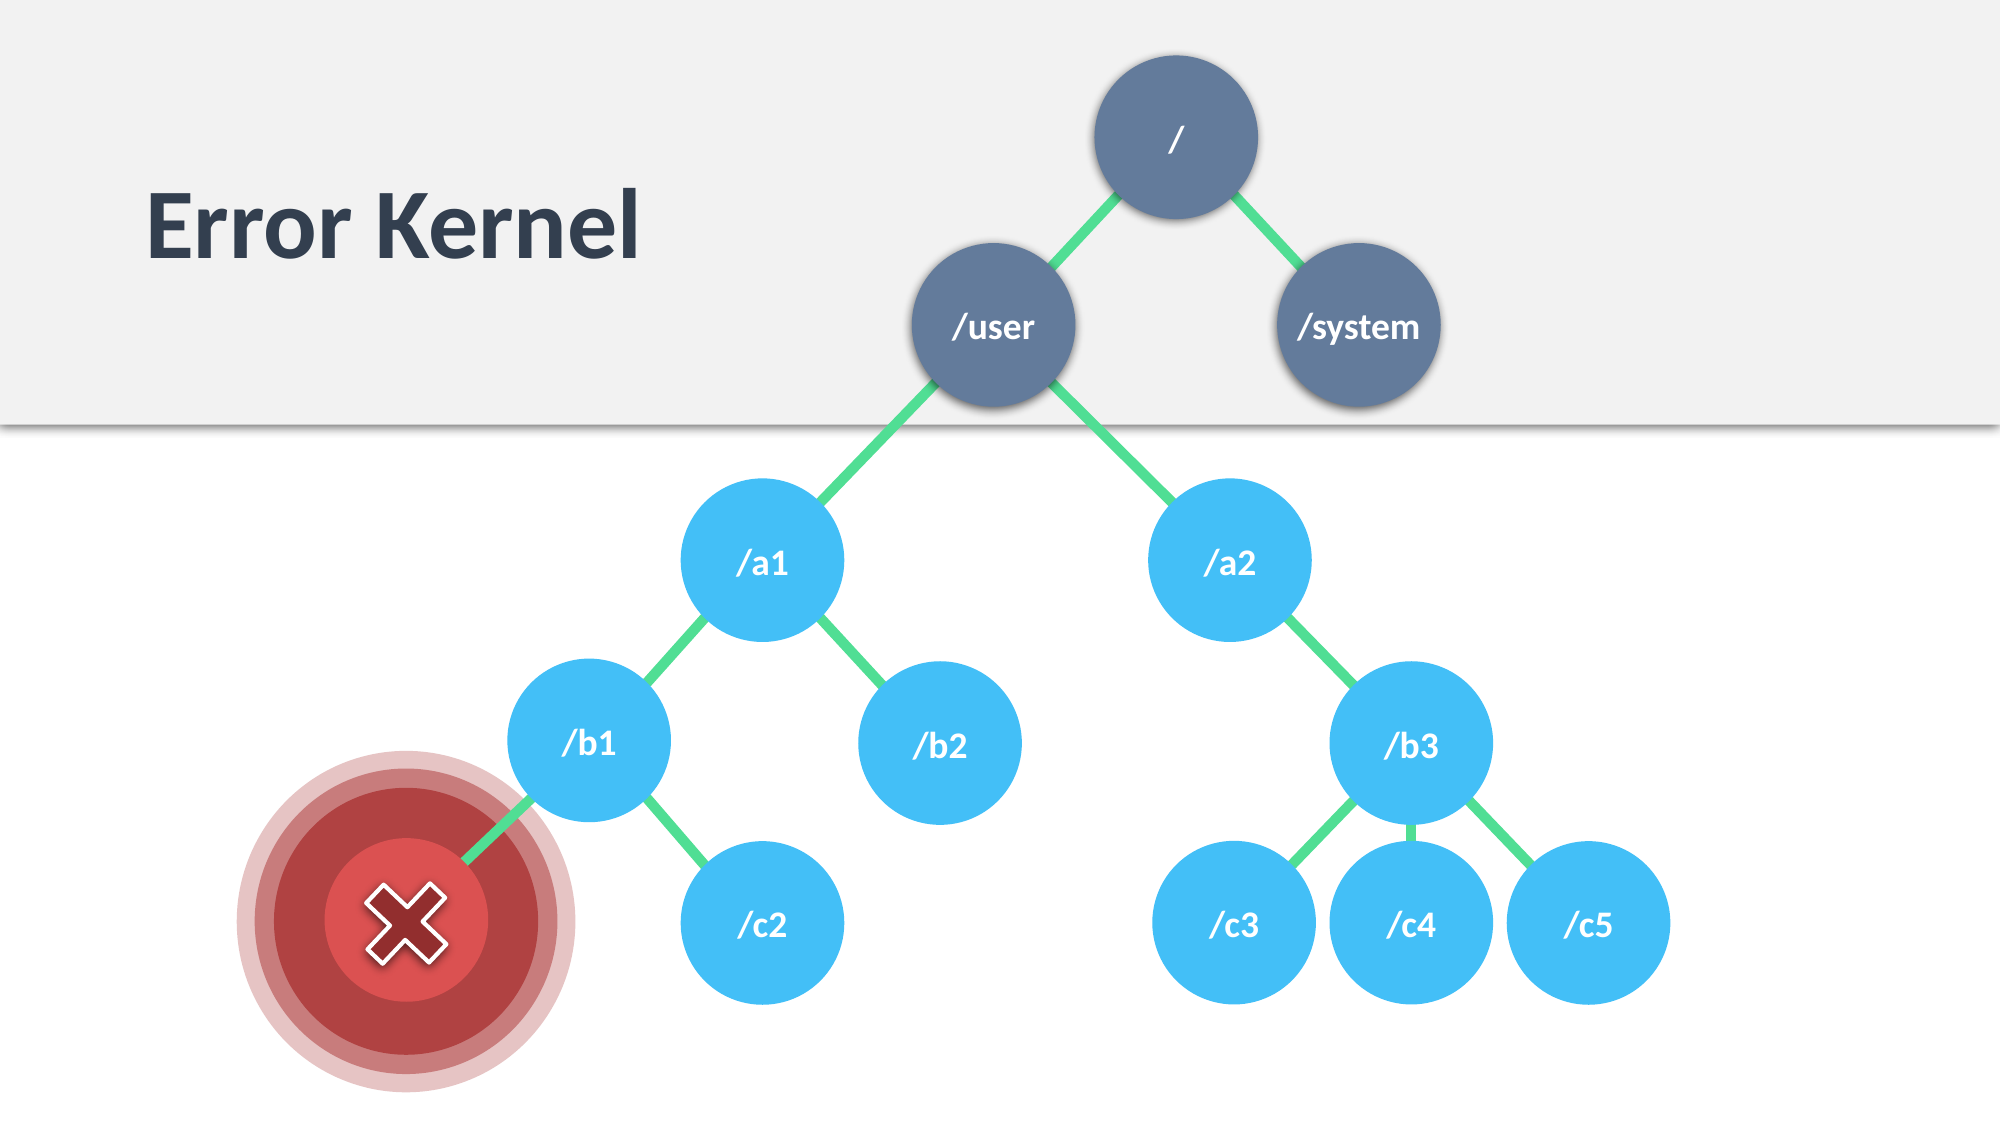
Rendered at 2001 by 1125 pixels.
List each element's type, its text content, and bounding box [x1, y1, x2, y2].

text_box /b2 [857, 660, 1023, 826]
text_box /system [1277, 243, 1441, 407]
text_box [0, 0, 2000, 425]
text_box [324, 838, 489, 1002]
text_box /c2 [679, 840, 846, 1006]
text_box /user [911, 243, 1076, 407]
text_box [646, 618, 705, 683]
text_box Error Kernel [130, 151, 683, 286]
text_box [1051, 382, 1173, 503]
text_box /c3 [1151, 839, 1317, 1006]
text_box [1051, 195, 1119, 268]
text_box /a1 [679, 477, 846, 644]
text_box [1291, 800, 1354, 865]
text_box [1469, 800, 1531, 866]
text_box /a2 [1147, 477, 1313, 644]
text_box /b1 [506, 657, 673, 824]
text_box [1287, 618, 1354, 686]
text_box / [1094, 55, 1259, 220]
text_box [273, 787, 539, 1055]
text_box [820, 618, 883, 686]
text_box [646, 798, 705, 866]
text_box /c4 [1328, 839, 1495, 1006]
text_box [464, 798, 532, 863]
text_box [1234, 195, 1302, 268]
text_box /c5 [1505, 840, 1672, 1006]
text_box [820, 382, 936, 503]
text_box /b3 [1328, 660, 1495, 826]
